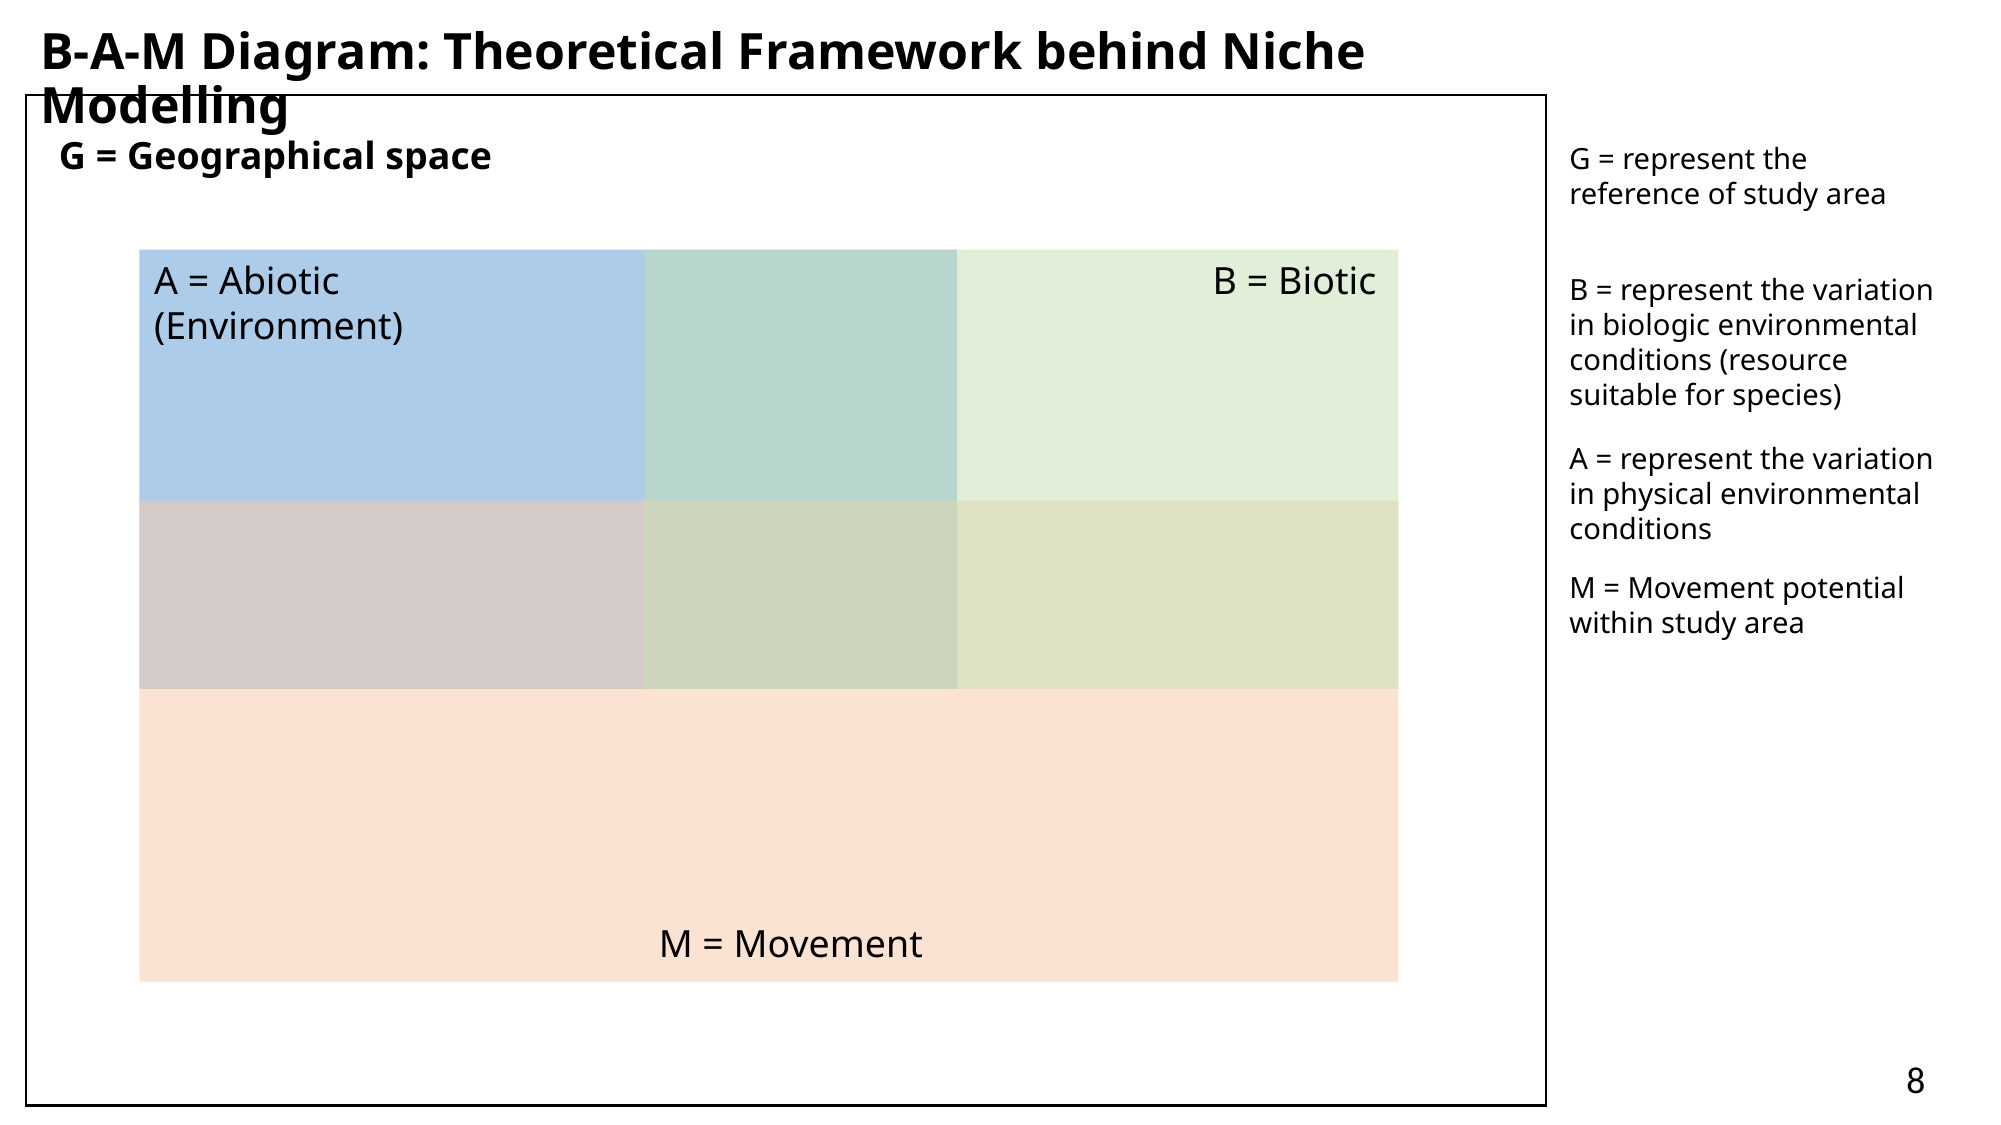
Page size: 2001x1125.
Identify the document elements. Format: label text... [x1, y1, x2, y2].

text_box M = Movement potential within study area [1554, 562, 1971, 648]
text_box A = represent the variation in physical environmental conditions [1554, 433, 1971, 553]
text_box [138, 500, 1400, 983]
text_box B = Biotic [1197, 249, 1399, 310]
text_box A = Abiotic (Environment) [139, 249, 605, 355]
text_box [138, 249, 643, 500]
text_box G = Geographical space [44, 124, 535, 185]
text_box [25, 94, 1547, 1107]
text_box B-A-M Diagram: Theoretical Framework behind Niche Modelling [25, 19, 1631, 126]
text_box 8 [1891, 1049, 1981, 1073]
text_box [643, 249, 1400, 690]
text_box B = represent the variation in biologic environmental conditions (resource suitable for species) [1554, 263, 1975, 419]
text_box G = represent the reference of study area [1554, 132, 1951, 218]
text_box M = Movement [643, 912, 957, 973]
